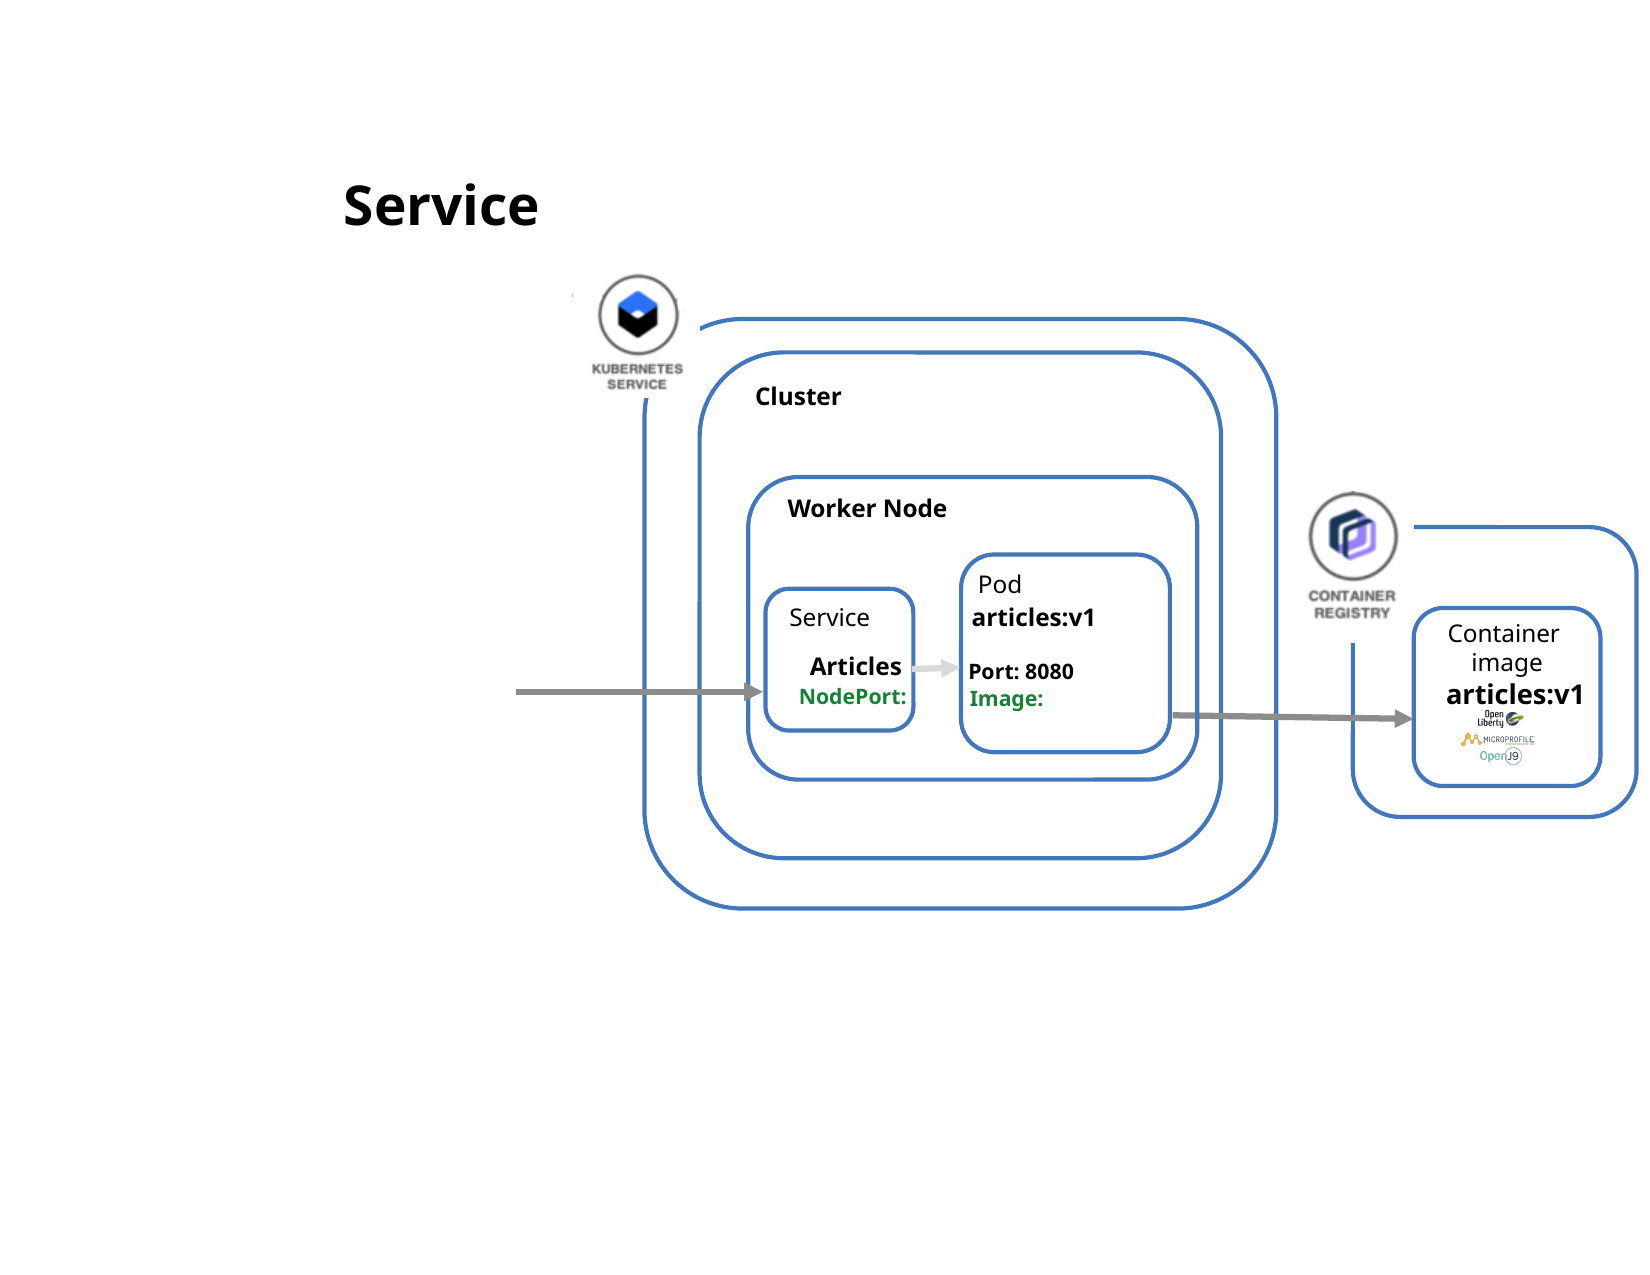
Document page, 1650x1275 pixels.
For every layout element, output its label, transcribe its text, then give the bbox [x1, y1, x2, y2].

picture [1460, 732, 1535, 771]
text_box Container image [1439, 613, 1575, 681]
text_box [747, 476, 1198, 780]
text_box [765, 588, 914, 640]
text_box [515, 646, 961, 715]
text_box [571, 719, 1277, 909]
picture [1478, 710, 1524, 728]
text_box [765, 719, 914, 731]
text_box articles:v1 [1431, 670, 1600, 718]
text_box Service [0, 165, 897, 245]
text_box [1202, 653, 1414, 720]
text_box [571, 260, 1277, 647]
picture [1291, 490, 1414, 644]
text_box [1413, 607, 1601, 787]
text_box [1352, 527, 1637, 817]
